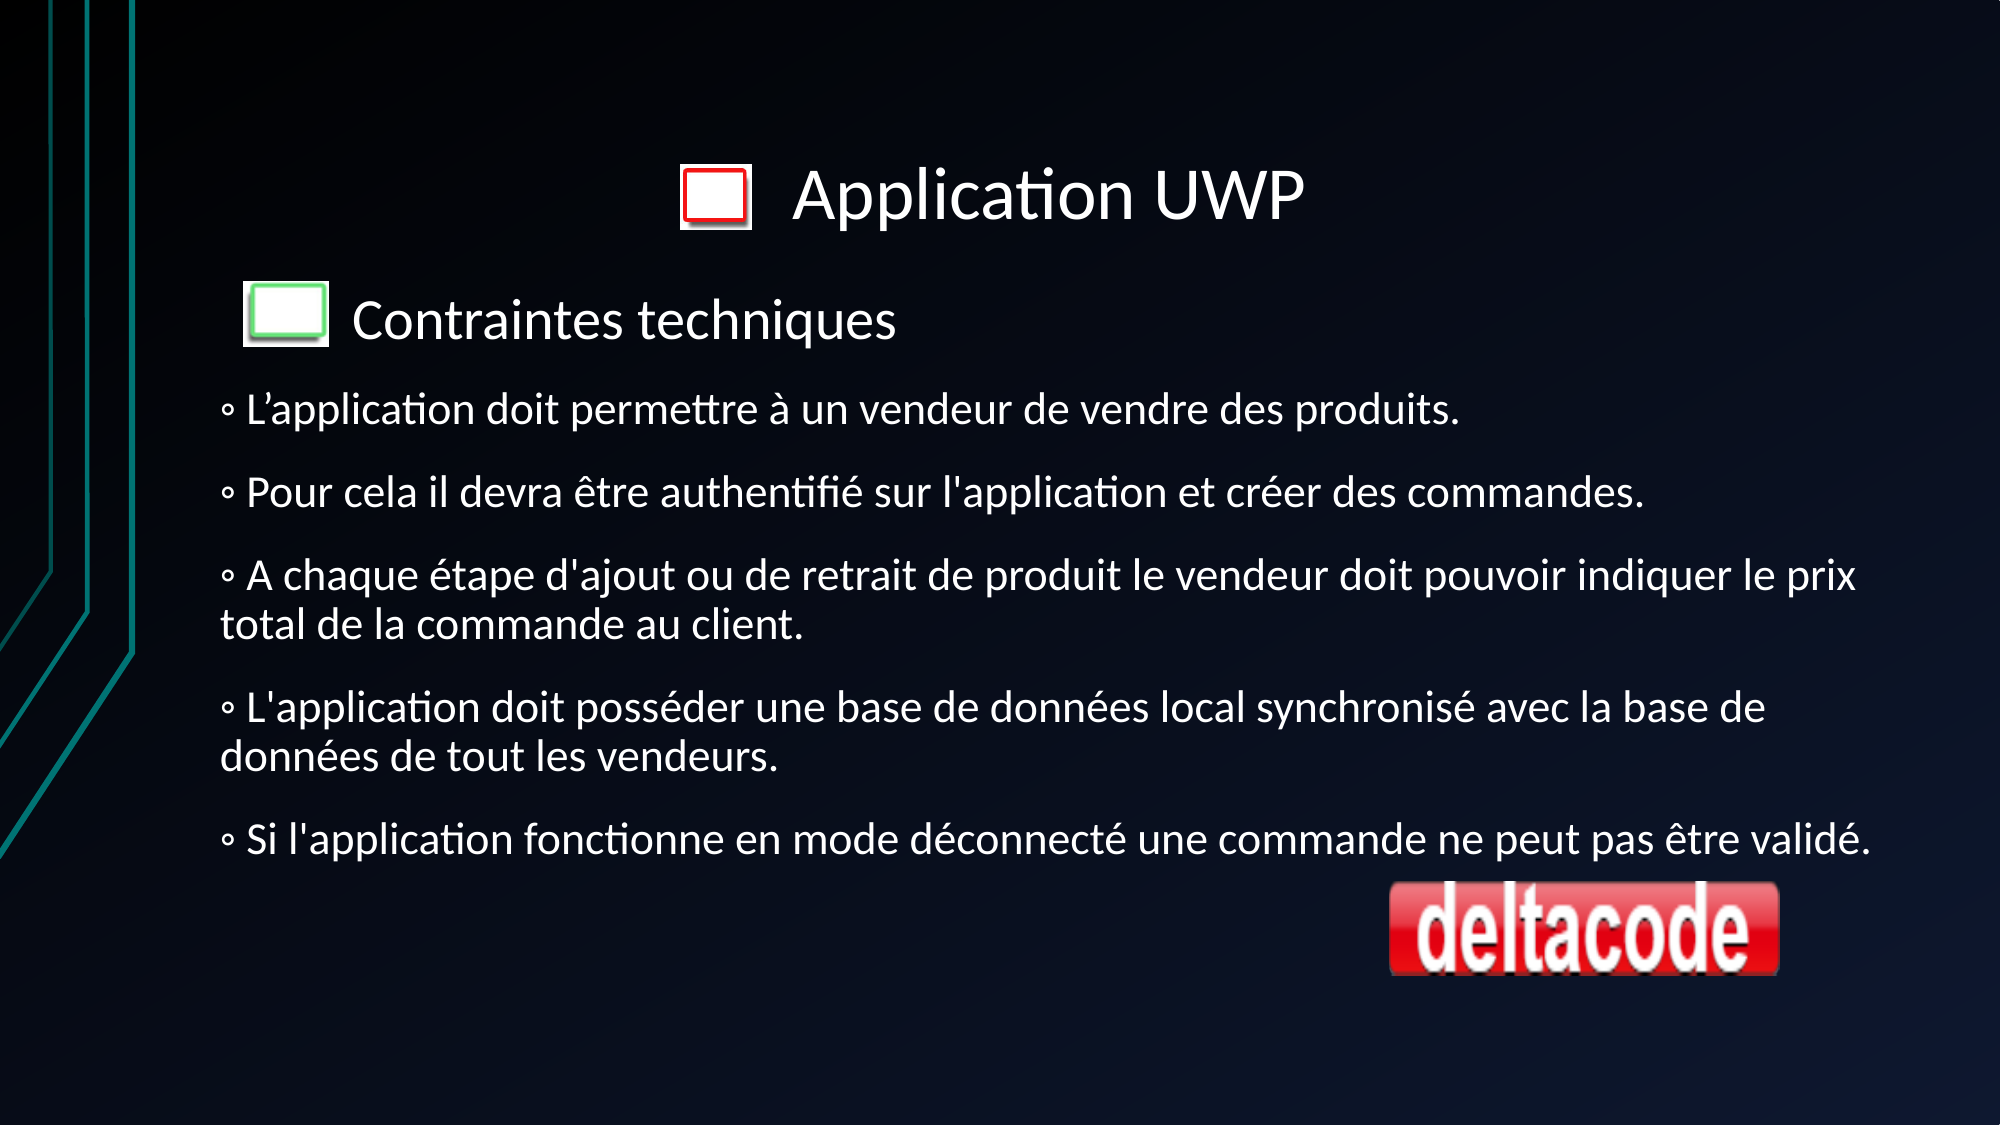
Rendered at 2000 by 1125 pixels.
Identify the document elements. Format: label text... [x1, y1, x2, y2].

list Contraintes techniques ◦ L’application doit permettre à un vendeur de vendre des produits. ◦ Pour cela il devra être authentifié sur l'application et créer des commandes. ◦ A chaque étape d'ajout ou de retrait de produit le vendeur doit pouvoir indiquer le prix total de la commande au client. ◦ L'application doit posséder une base de données local synchronisé avec la base de données de tout les vendeurs. ◦ Si l'application fonctionne en mode déconnecté une commande ne peut pas être validé. [199, 279, 1900, 1012]
picture [243, 281, 329, 347]
picture [680, 164, 752, 231]
picture [1389, 881, 1780, 976]
title Application UWP [199, 45, 1900, 246]
